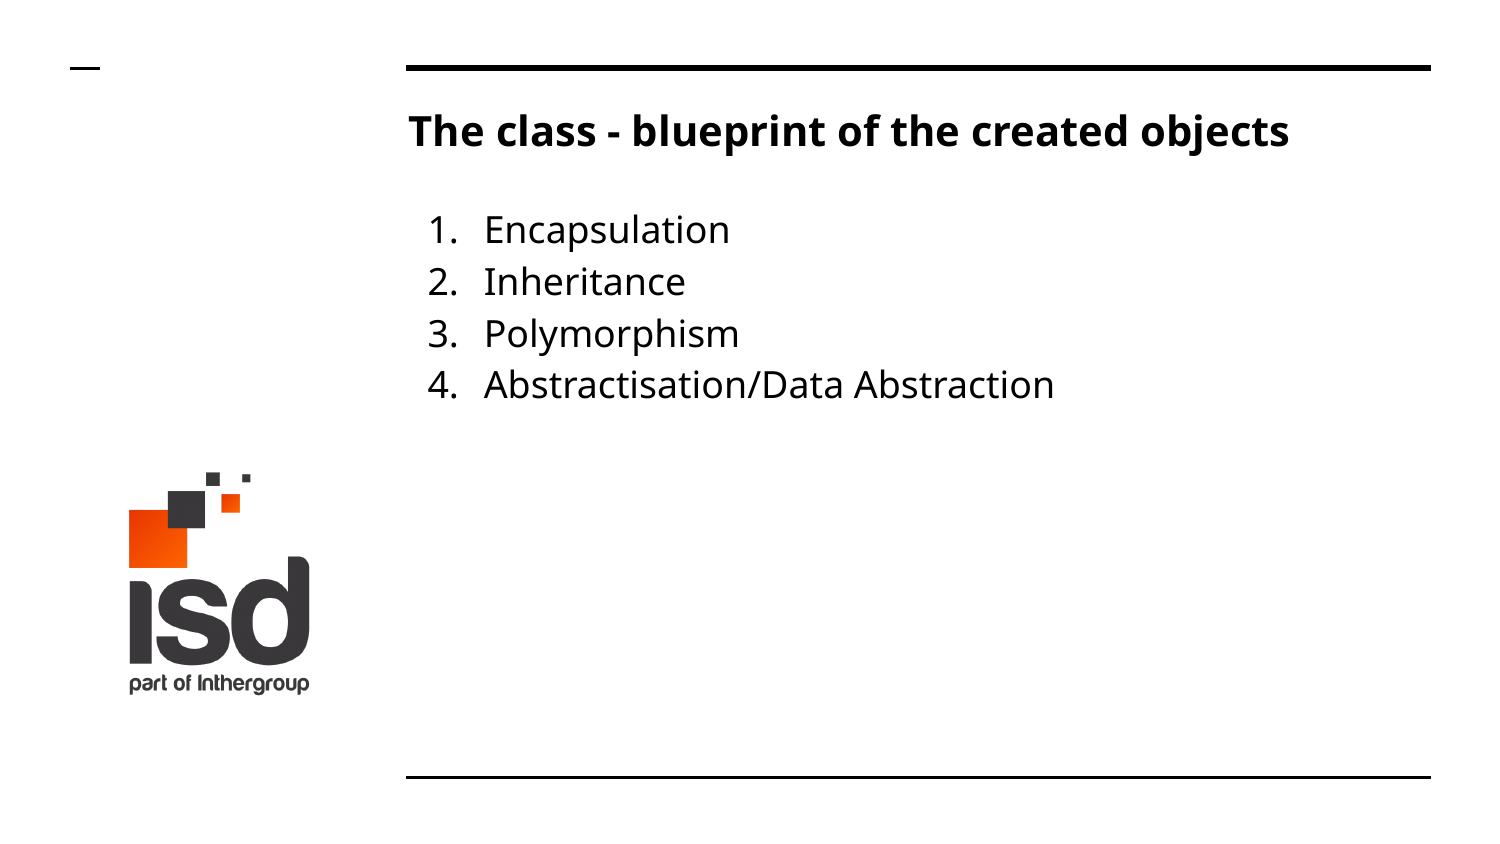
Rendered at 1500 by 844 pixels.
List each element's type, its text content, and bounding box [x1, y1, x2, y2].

title The class - blueprint of the created objects [393, 89, 1431, 184]
list Encapsulation Inheritance Polymorphism Abstractisation/Data Abstraction [393, 184, 1431, 595]
picture [37, 414, 382, 756]
